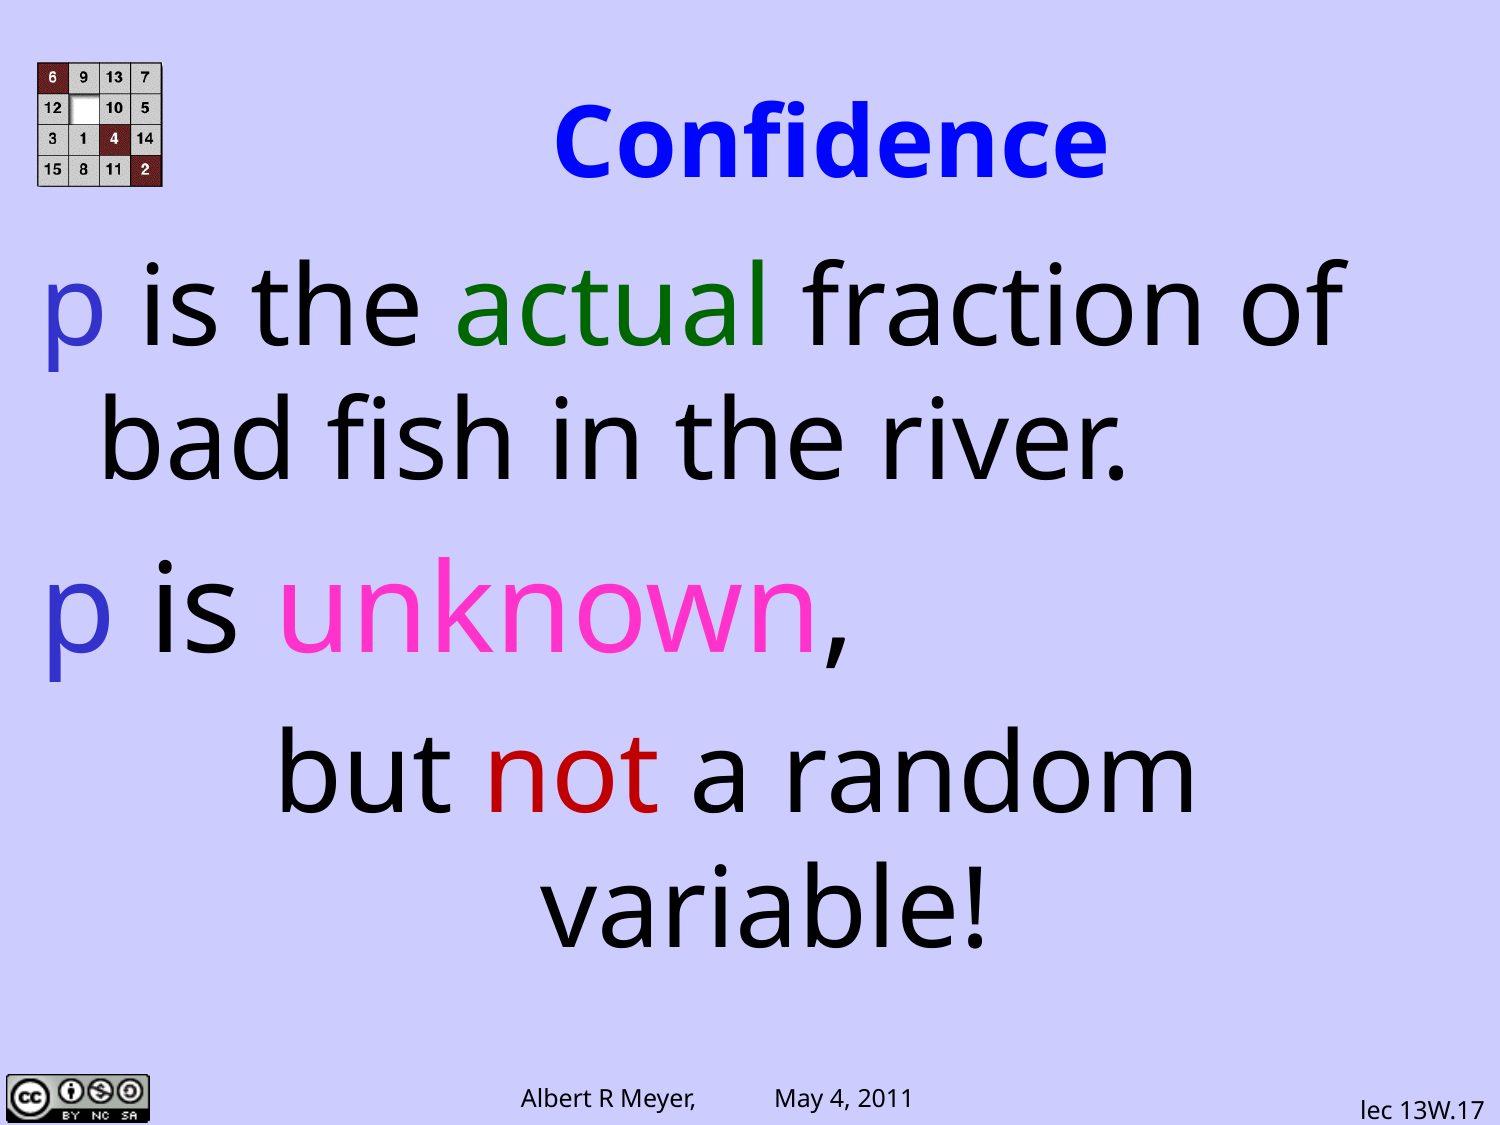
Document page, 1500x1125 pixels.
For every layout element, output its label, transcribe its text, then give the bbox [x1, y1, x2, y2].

list p is the actual fraction of bad fish in the river. p is unknown, but not a random variable! [24, 224, 1451, 888]
picture [6, 1074, 150, 1123]
title Confidence [187, 62, 1476, 213]
slide_number lec 13W.17 [1262, 1087, 1500, 1125]
picture [37, 62, 163, 187]
